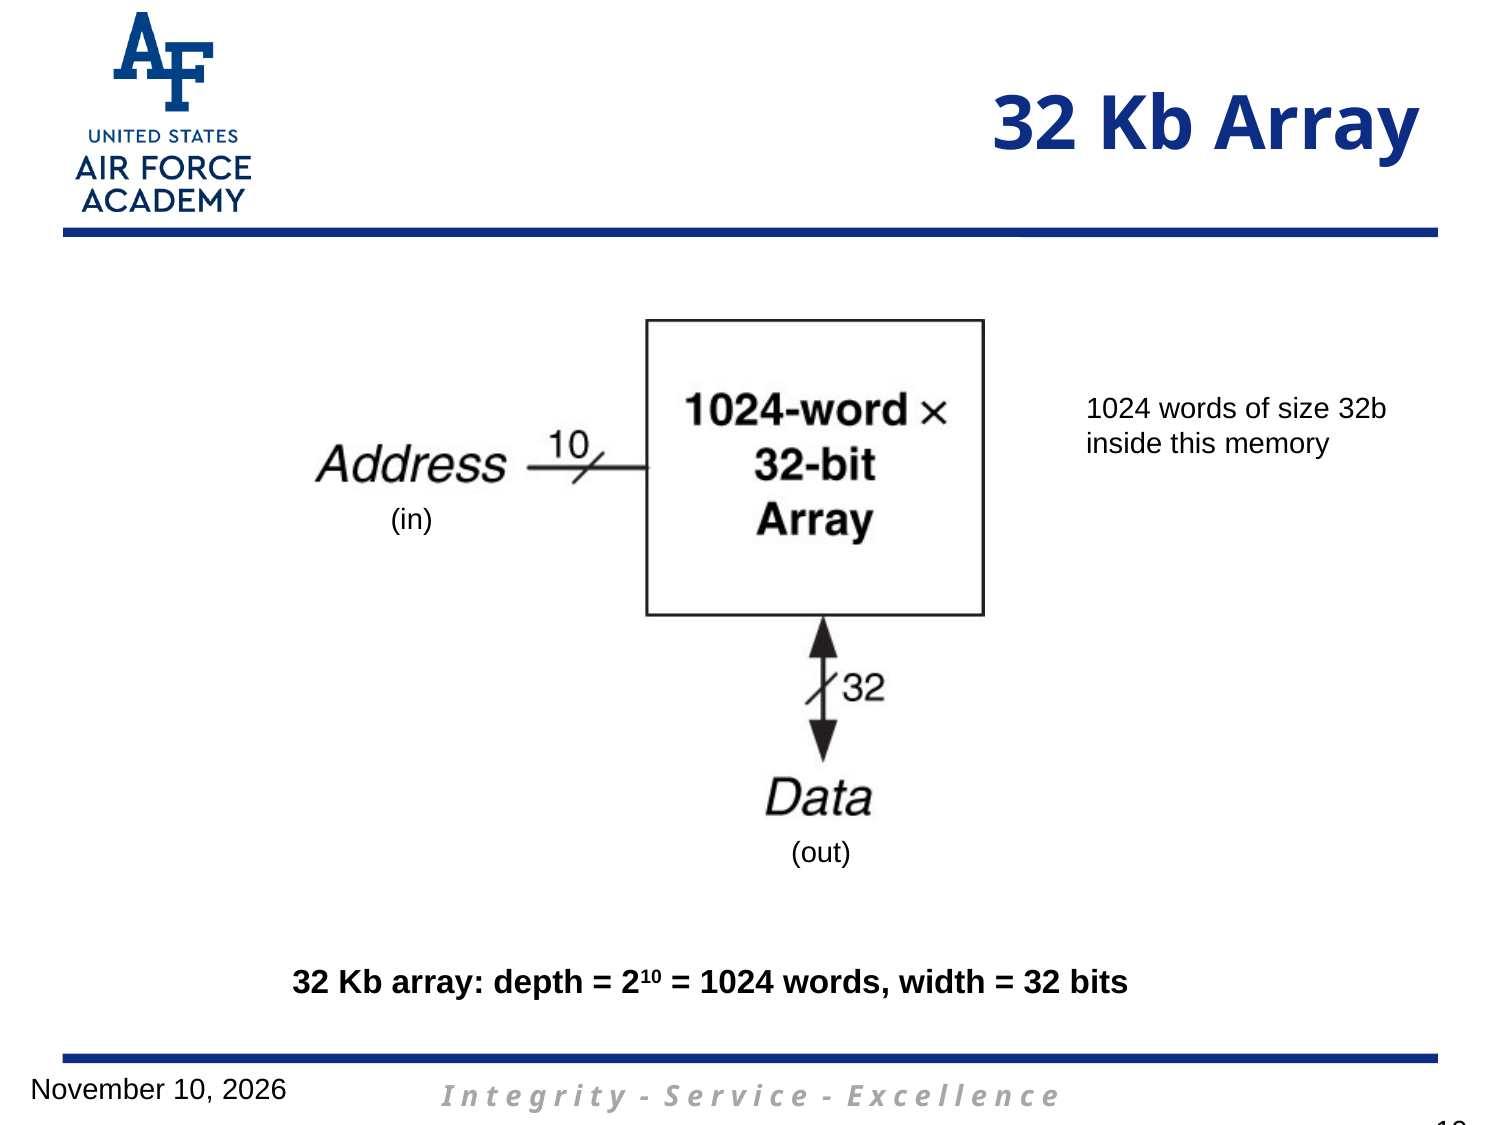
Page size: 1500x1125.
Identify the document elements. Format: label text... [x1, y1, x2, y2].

text_box 32 Kb array: depth = 210 = 1024 words, width = 32 bits [277, 952, 1174, 1008]
picture [75, 12, 251, 212]
slide_number 10 [1402, 1069, 1500, 1125]
picture [314, 319, 985, 827]
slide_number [15, 1028, 366, 1107]
title 32 Kb Array [299, 29, 1456, 211]
text_box (out) [776, 836, 867, 876]
text_box 1024 words of size 32b inside this memory [1071, 382, 1454, 467]
